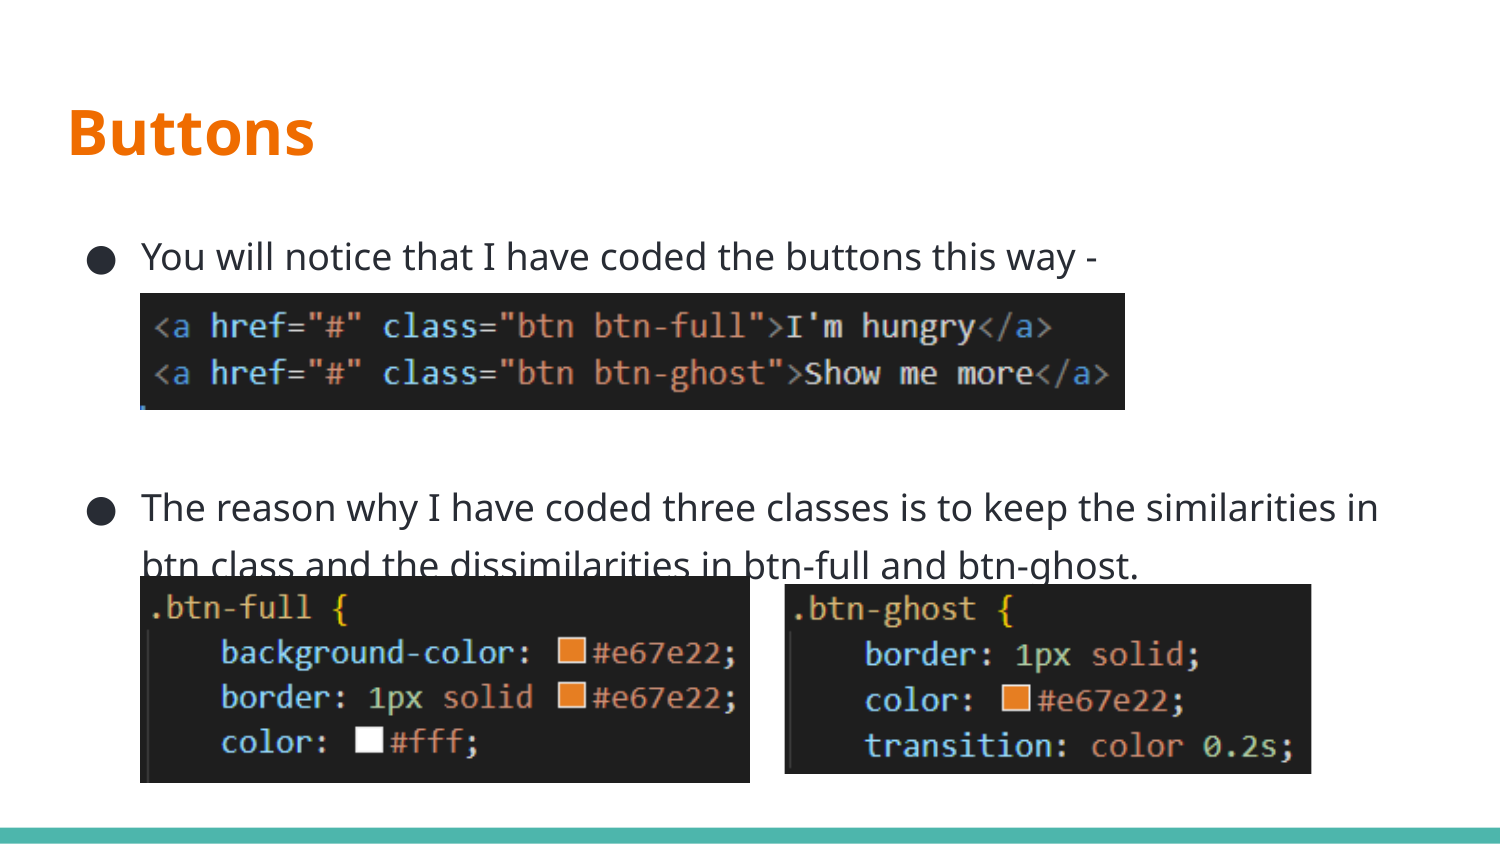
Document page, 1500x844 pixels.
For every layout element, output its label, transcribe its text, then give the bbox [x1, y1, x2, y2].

list You will notice that I have coded the buttons this way - The reason why I have coded three classes is to keep the similarities in btn class and the dissimilarities in btn-full and btn-ghost. [51, 207, 1414, 750]
title Buttons [51, 72, 1449, 189]
picture [140, 293, 1125, 411]
picture [140, 575, 751, 783]
picture [784, 584, 1312, 774]
